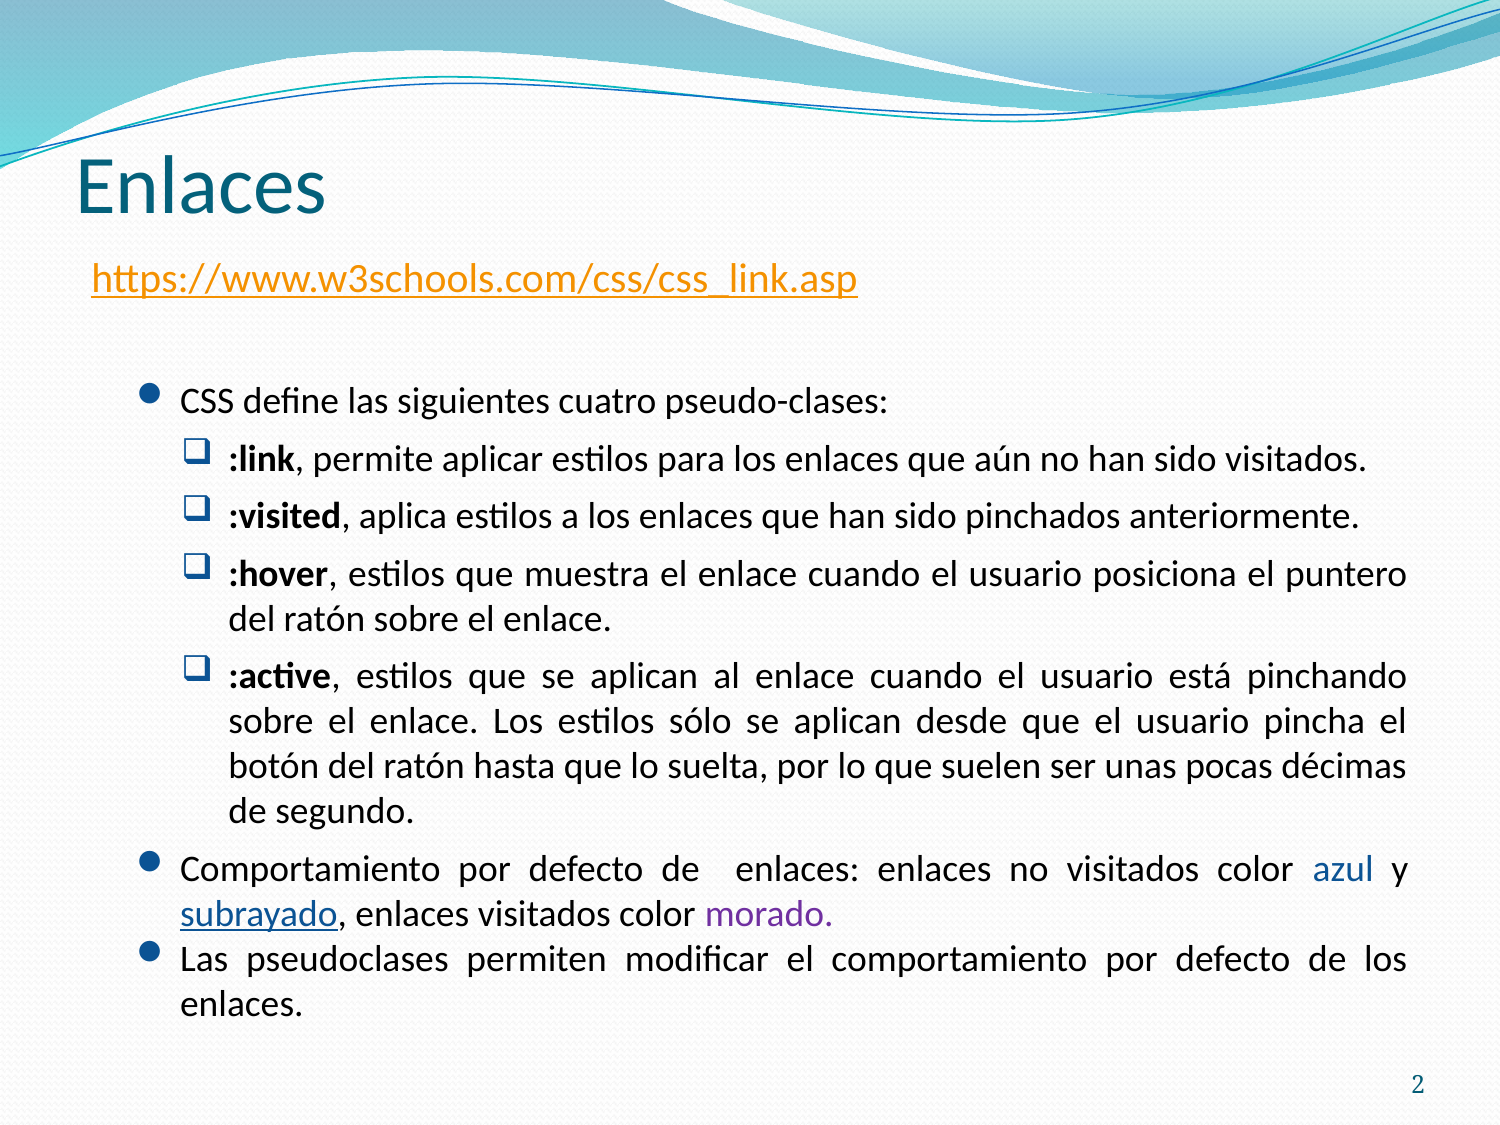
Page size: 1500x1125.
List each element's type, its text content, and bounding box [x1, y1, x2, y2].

title Enlaces [75, 42, 1471, 231]
list https://www.w3schools.com/css/css_link.asp CSS define las siguientes cuatro pseudo-clases: :link, permite aplicar estilos para los enlaces que aún no han sido visitados. :visited, aplica estilos a los enlaces que han sido pinchados anteriormente. :hover, estilos que muestra el enlace cuando el usuario posiciona el puntero del ratón sobre el enlace. :active, estilos que se aplican al enlace cuando el usuario está pinchando sobre el enlace. Los estilos sólo se aplican desde que el usuario pincha el botón del ratón hasta que lo suelta, por lo que suelen ser unas pocas décimas de segundo. Comportamiento por defecto de enlaces: enlaces no visitados color azul y subrayado, enlaces visitados color morado. Las pseudoclases permiten modificar el comportamiento por defecto de los enlaces. [76, 243, 1424, 1059]
slide_number 2 [1299, 1042, 1425, 1103]
